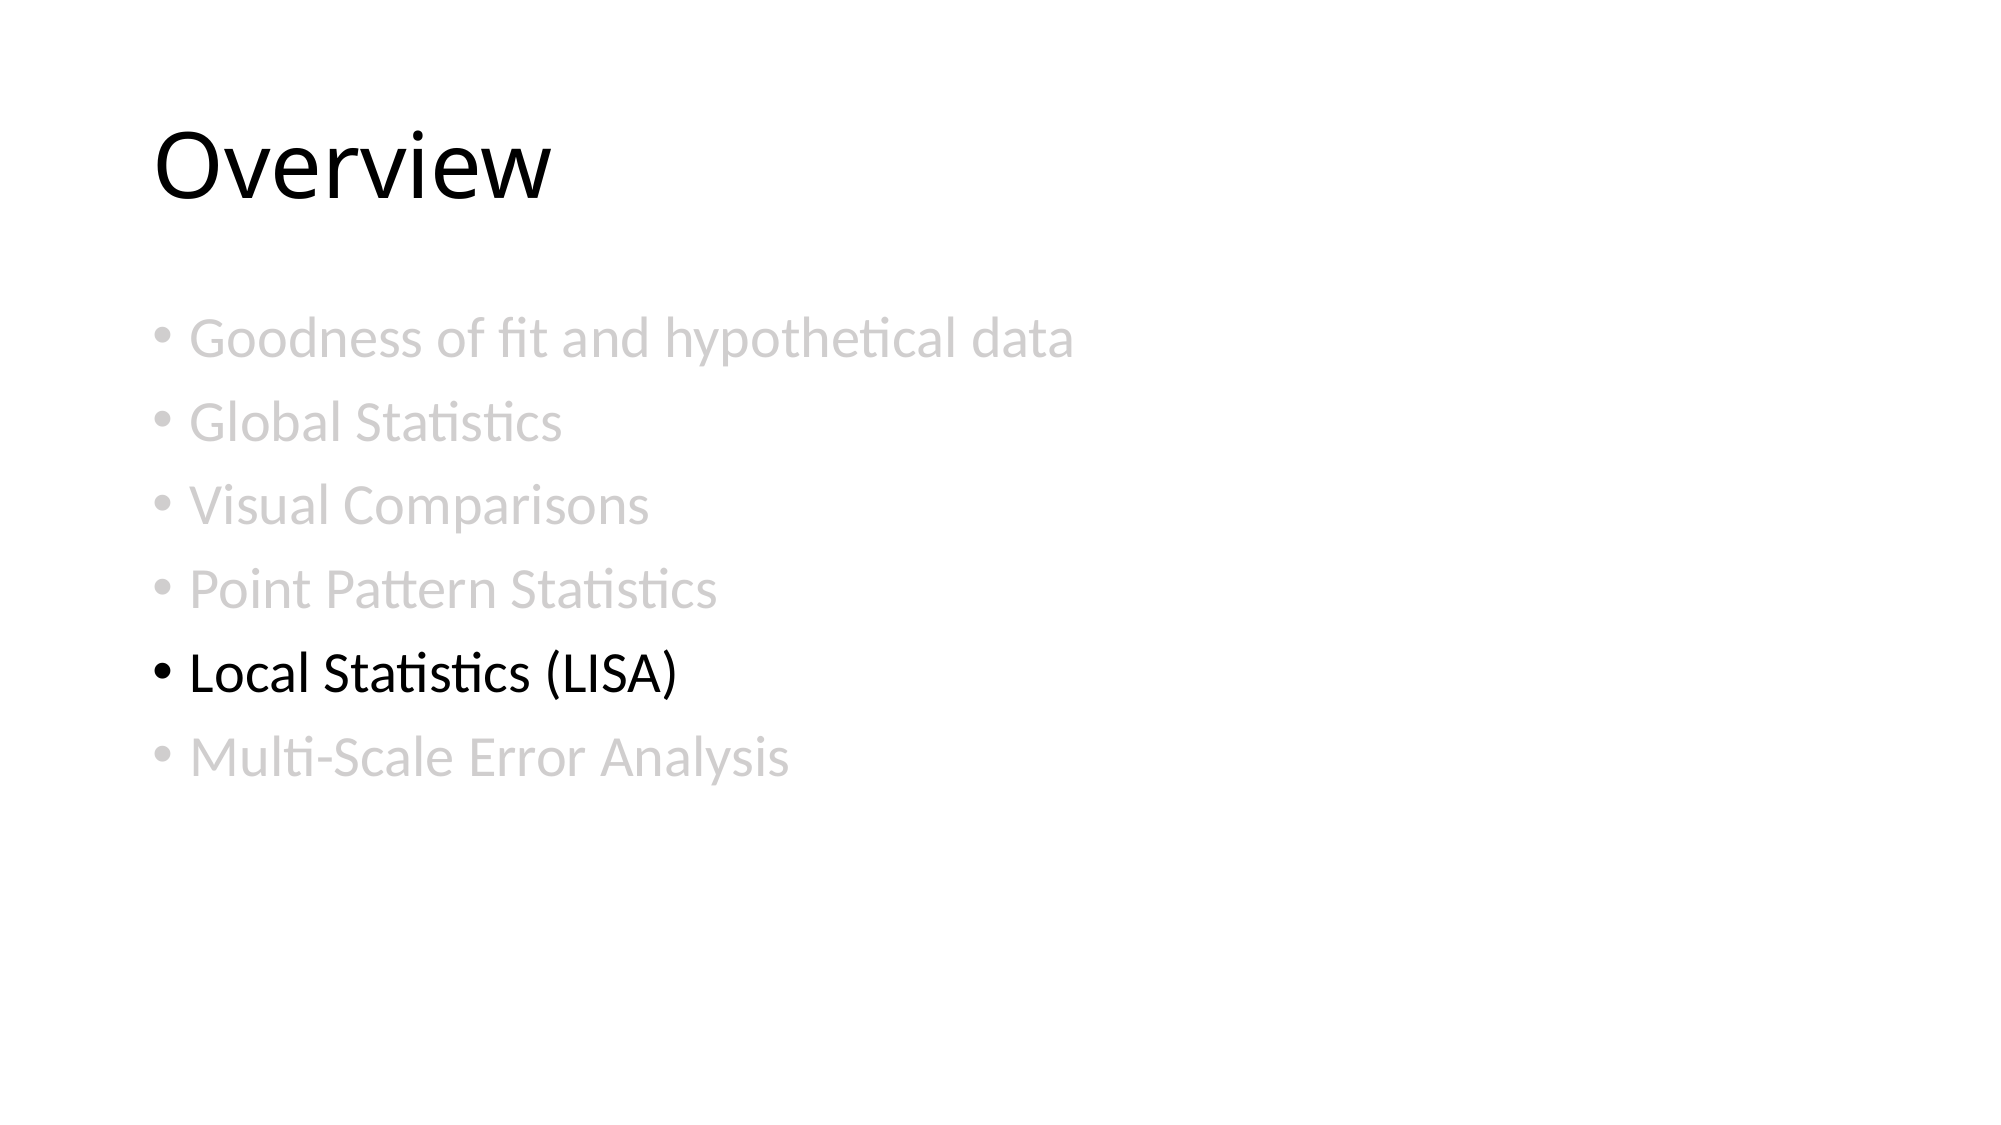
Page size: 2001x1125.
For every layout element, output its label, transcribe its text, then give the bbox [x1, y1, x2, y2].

title Overview [137, 59, 1863, 278]
list Goodness of fit and hypothetical data Global Statistics Visual Comparisons Point Pattern Statistics Local Statistics (LISA) Multi-Scale Error Analysis [137, 299, 1863, 1014]
